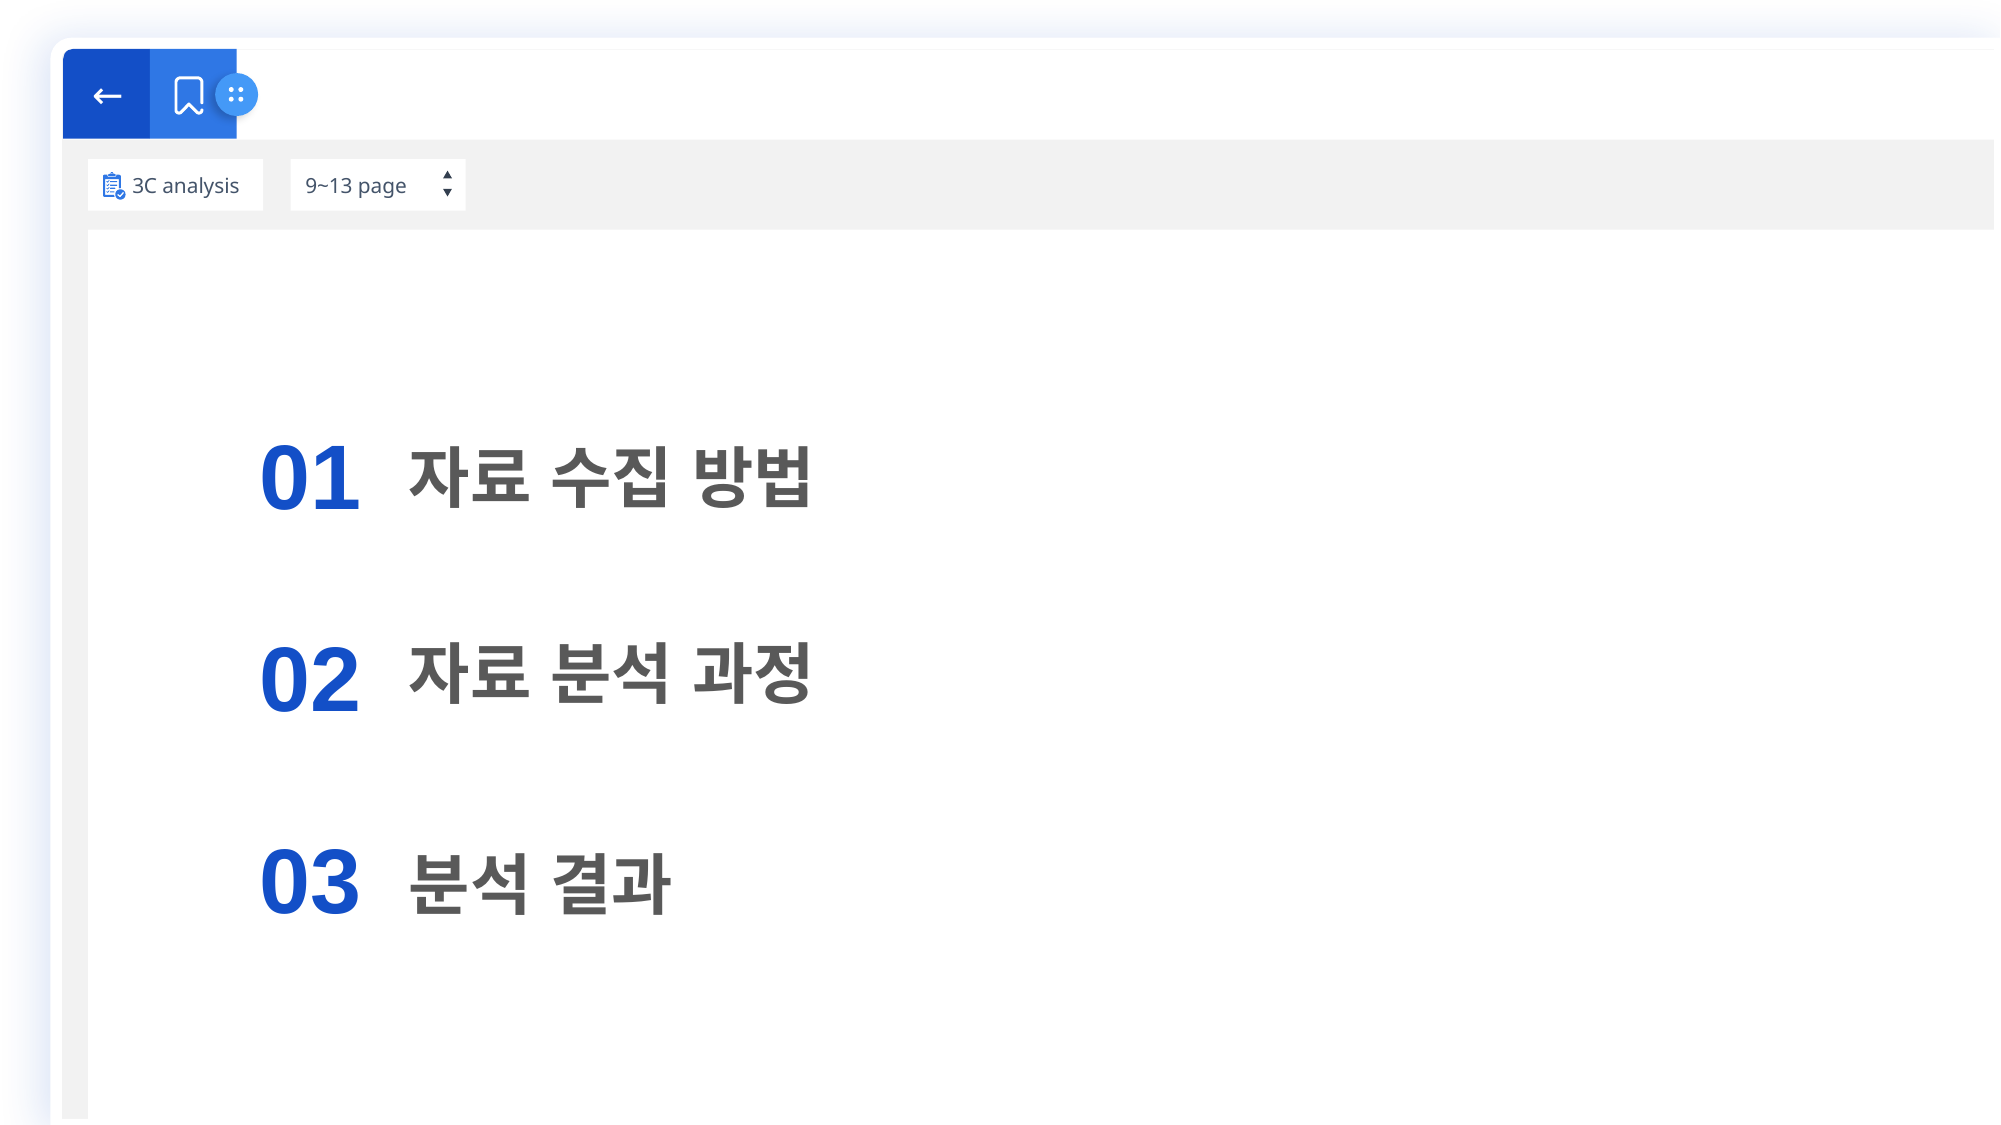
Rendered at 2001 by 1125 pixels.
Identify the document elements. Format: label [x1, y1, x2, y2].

text_box [56, 43, 2000, 1125]
